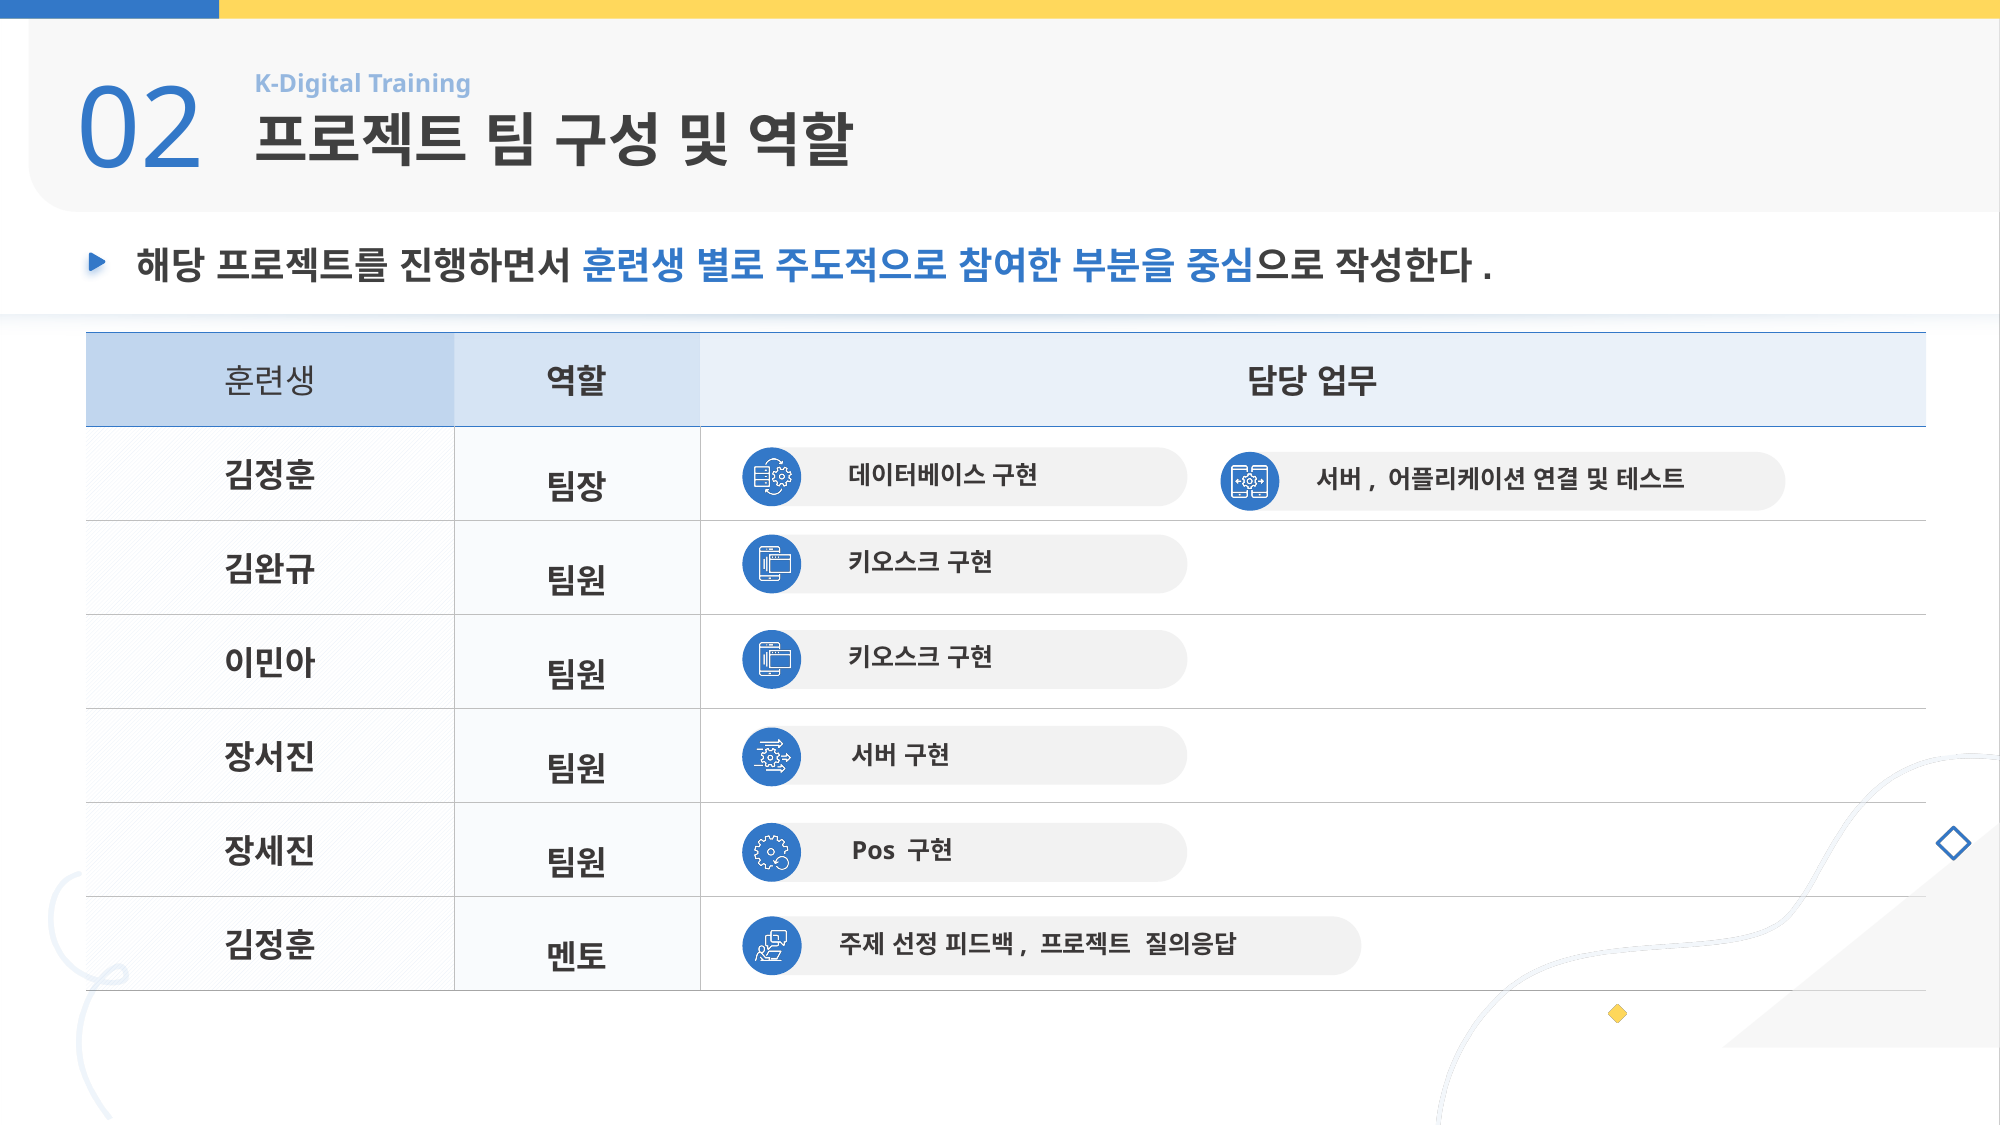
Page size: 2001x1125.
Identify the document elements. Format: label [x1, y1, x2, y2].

text_box [742, 447, 1188, 507]
text_box [742, 822, 1188, 882]
text_box [61, 54, 1038, 191]
picture [0, 0, 2000, 1125]
text_box [742, 916, 1414, 976]
text_box [742, 534, 1188, 594]
text_box [88, 234, 1816, 296]
text_box [742, 629, 1188, 689]
text_box [742, 725, 1188, 787]
